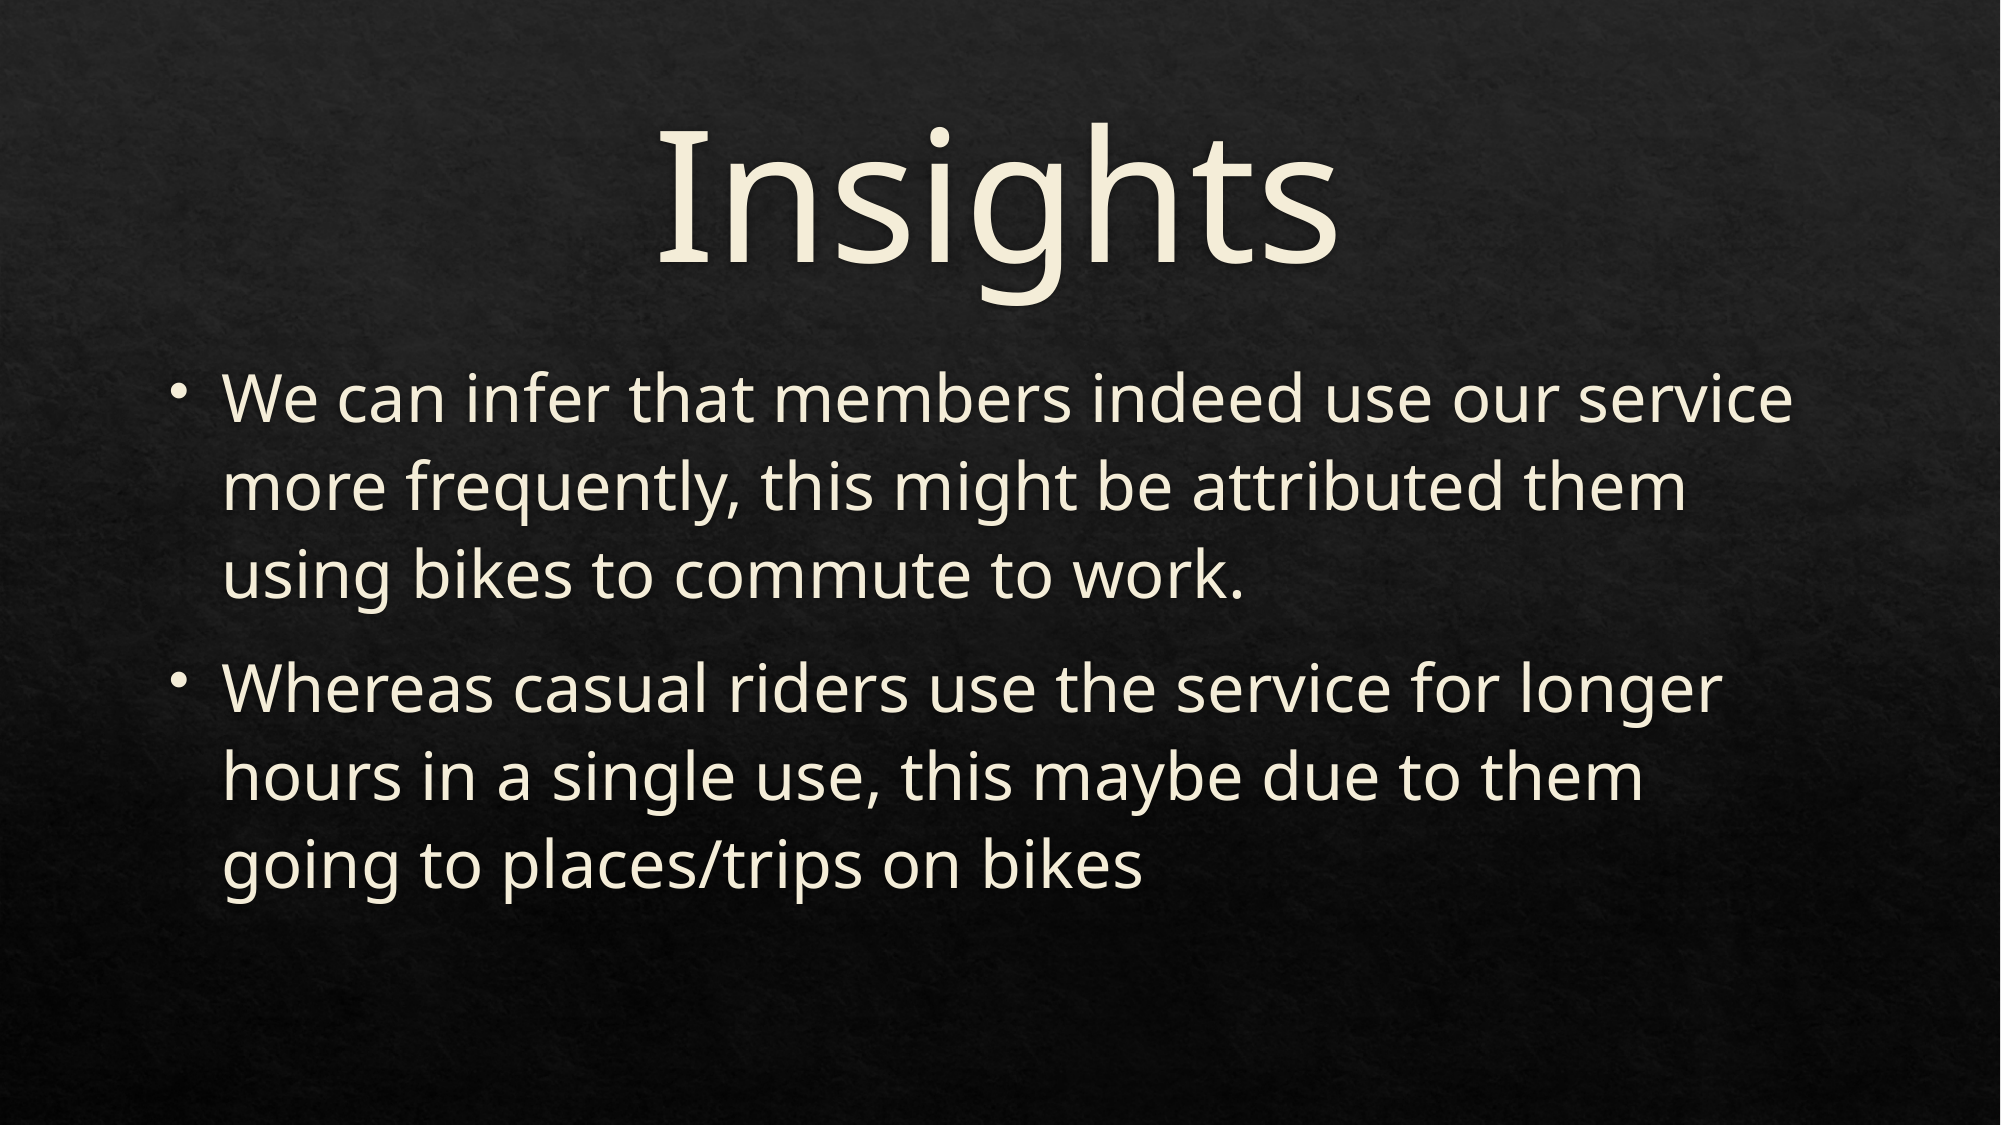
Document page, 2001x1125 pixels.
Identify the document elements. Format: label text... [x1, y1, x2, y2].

title Insights [149, 99, 1849, 307]
list We can infer that members indeed use our service more frequently, this might be attributed them using bikes to commute to work. Whereas casual riders use the service for longer hours in a single use, this maybe due to them going to places/trips on bikes [149, 340, 1849, 950]
